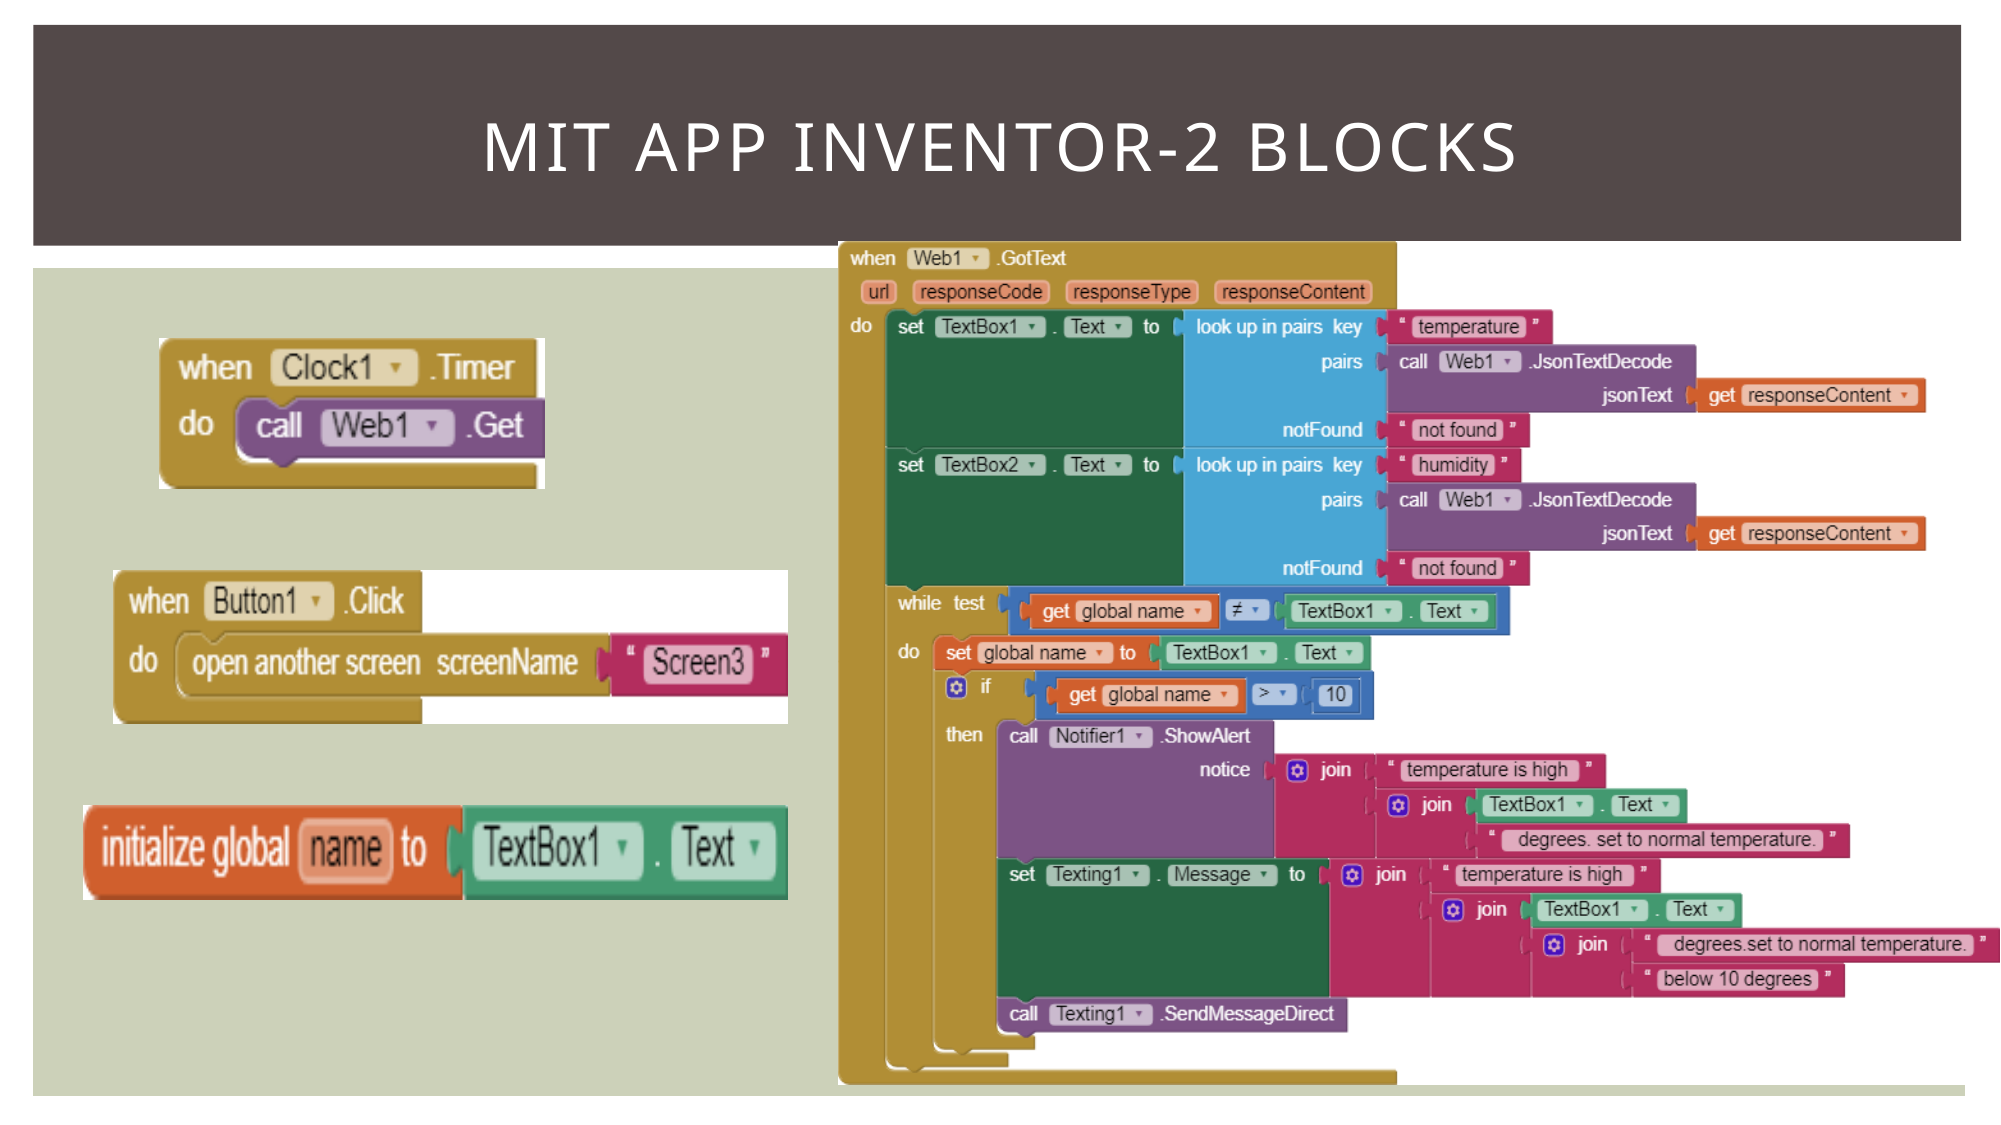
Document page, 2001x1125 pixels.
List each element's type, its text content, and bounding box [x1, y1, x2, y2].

picture [158, 338, 545, 489]
title Mit App inventor-2 blocks [83, 58, 1917, 232]
picture [837, 240, 2000, 1086]
picture [113, 570, 789, 724]
picture [83, 805, 789, 901]
